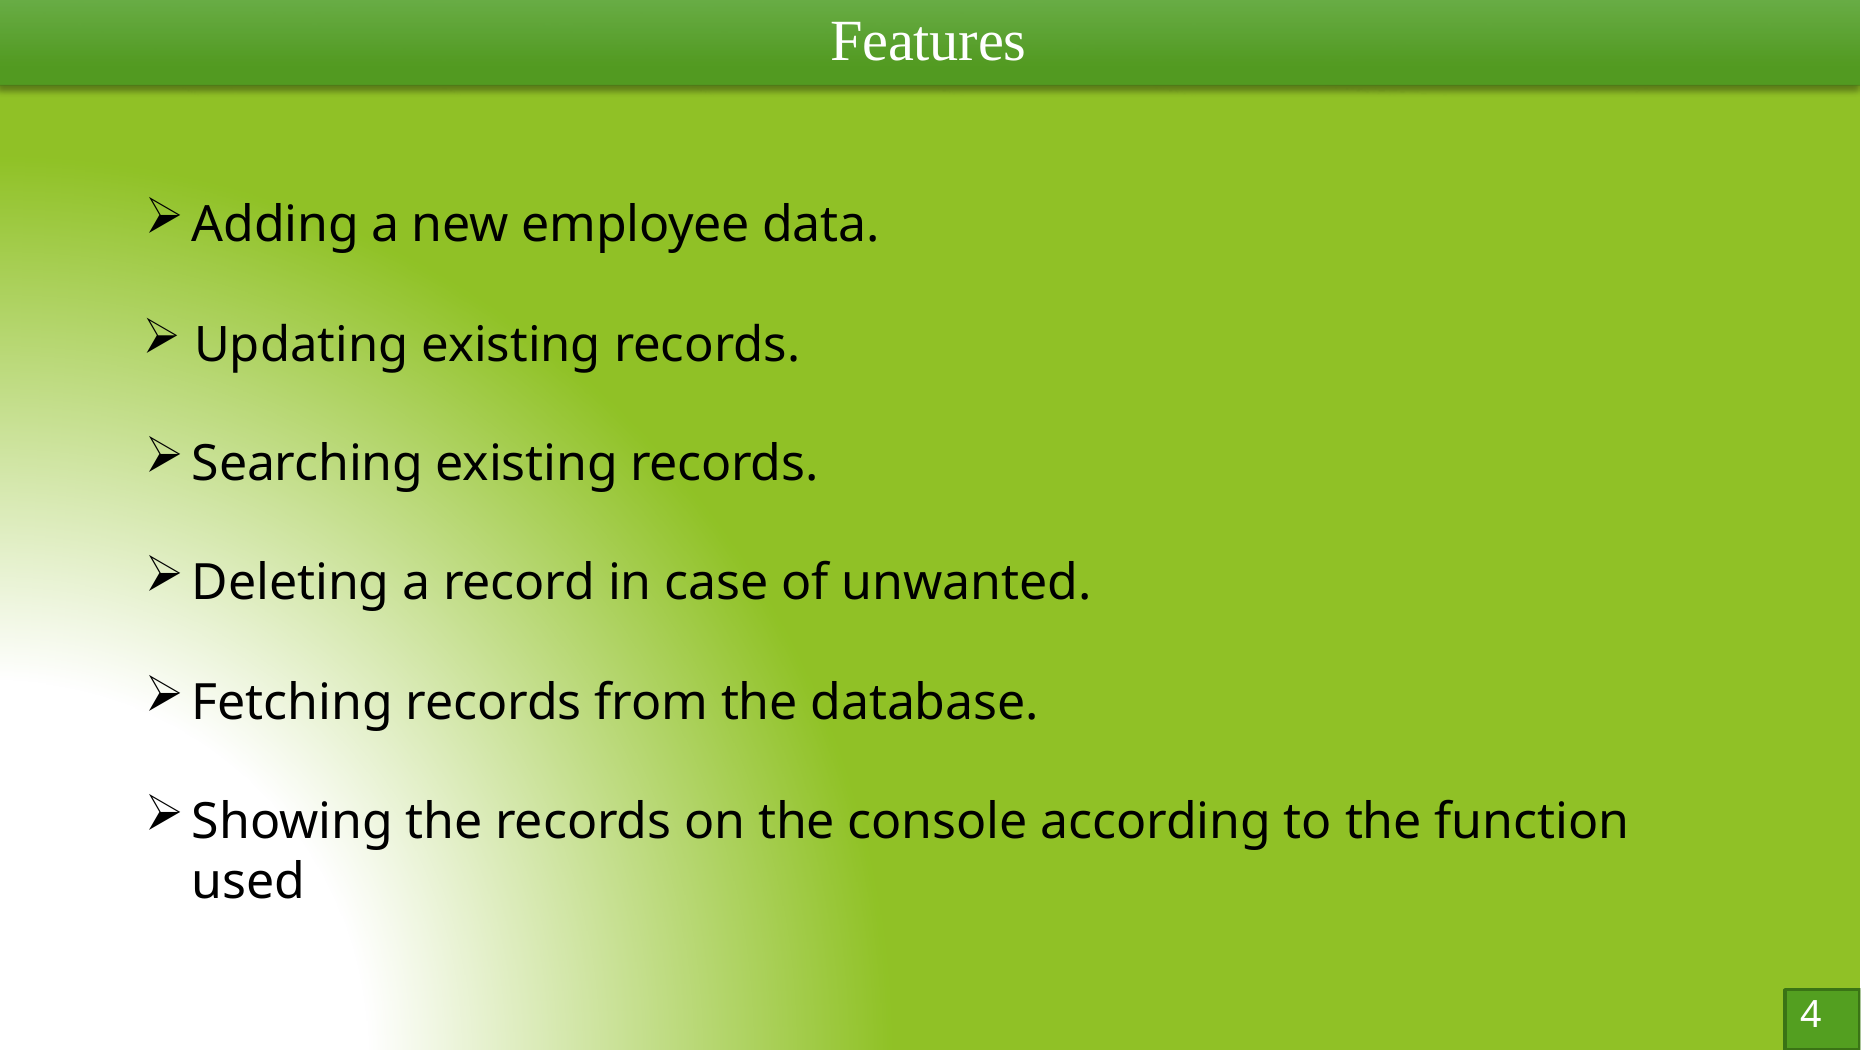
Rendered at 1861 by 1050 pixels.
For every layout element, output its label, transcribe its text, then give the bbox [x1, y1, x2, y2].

text_box Adding a new employee data. Updating existing records. Searching existing records. Deleting a record in case of unwanted. Fetching records from the database. Showing the records on the console according to the function used [142, 131, 1741, 909]
picture [0, 128, 1860, 1050]
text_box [1783, 987, 1861, 1050]
title Features [828, 0, 1030, 131]
text_box [0, 0, 828, 128]
text_box [1030, 0, 1860, 128]
